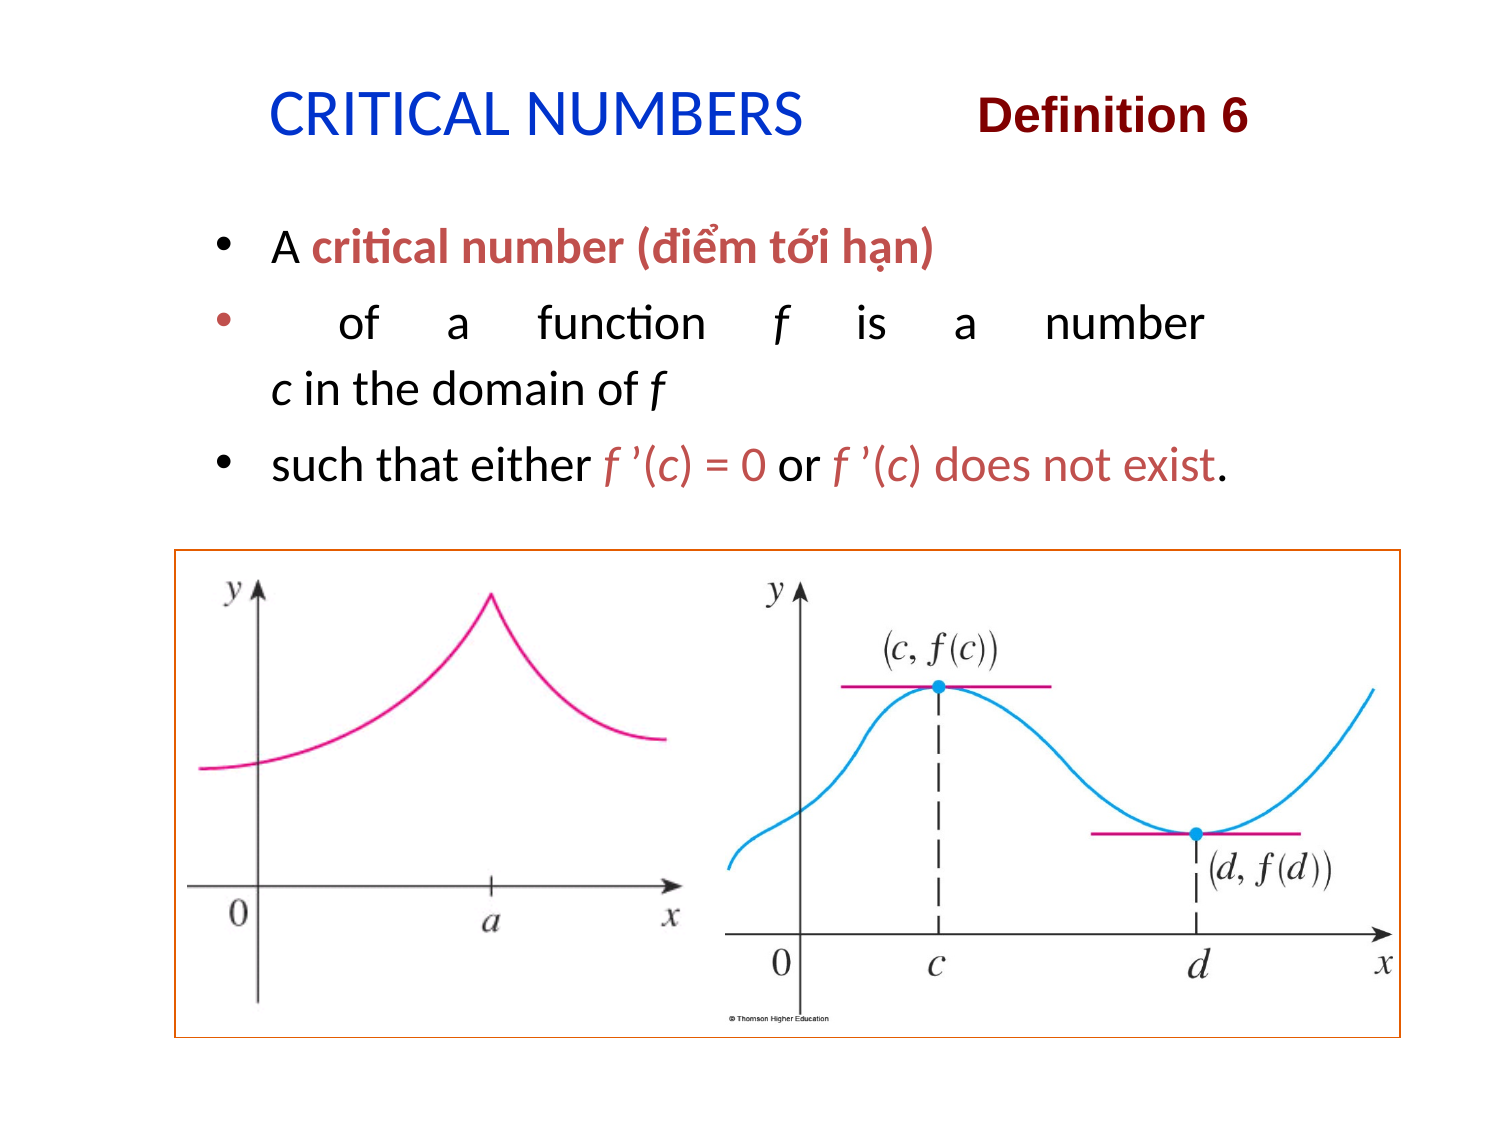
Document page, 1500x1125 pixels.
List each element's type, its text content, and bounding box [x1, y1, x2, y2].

picture [724, 566, 1393, 1026]
title CRITICAL NUMBERS [99, 60, 975, 157]
picture [187, 566, 713, 1026]
text_box [174, 549, 1400, 1038]
list A critical number (điểm tới hạn) of a function f is a number c in the domain of f such that either f ’(c) = 0 or f ’(c) does not exist. [200, 200, 1288, 513]
text_box Definition 6 [962, 74, 1425, 150]
